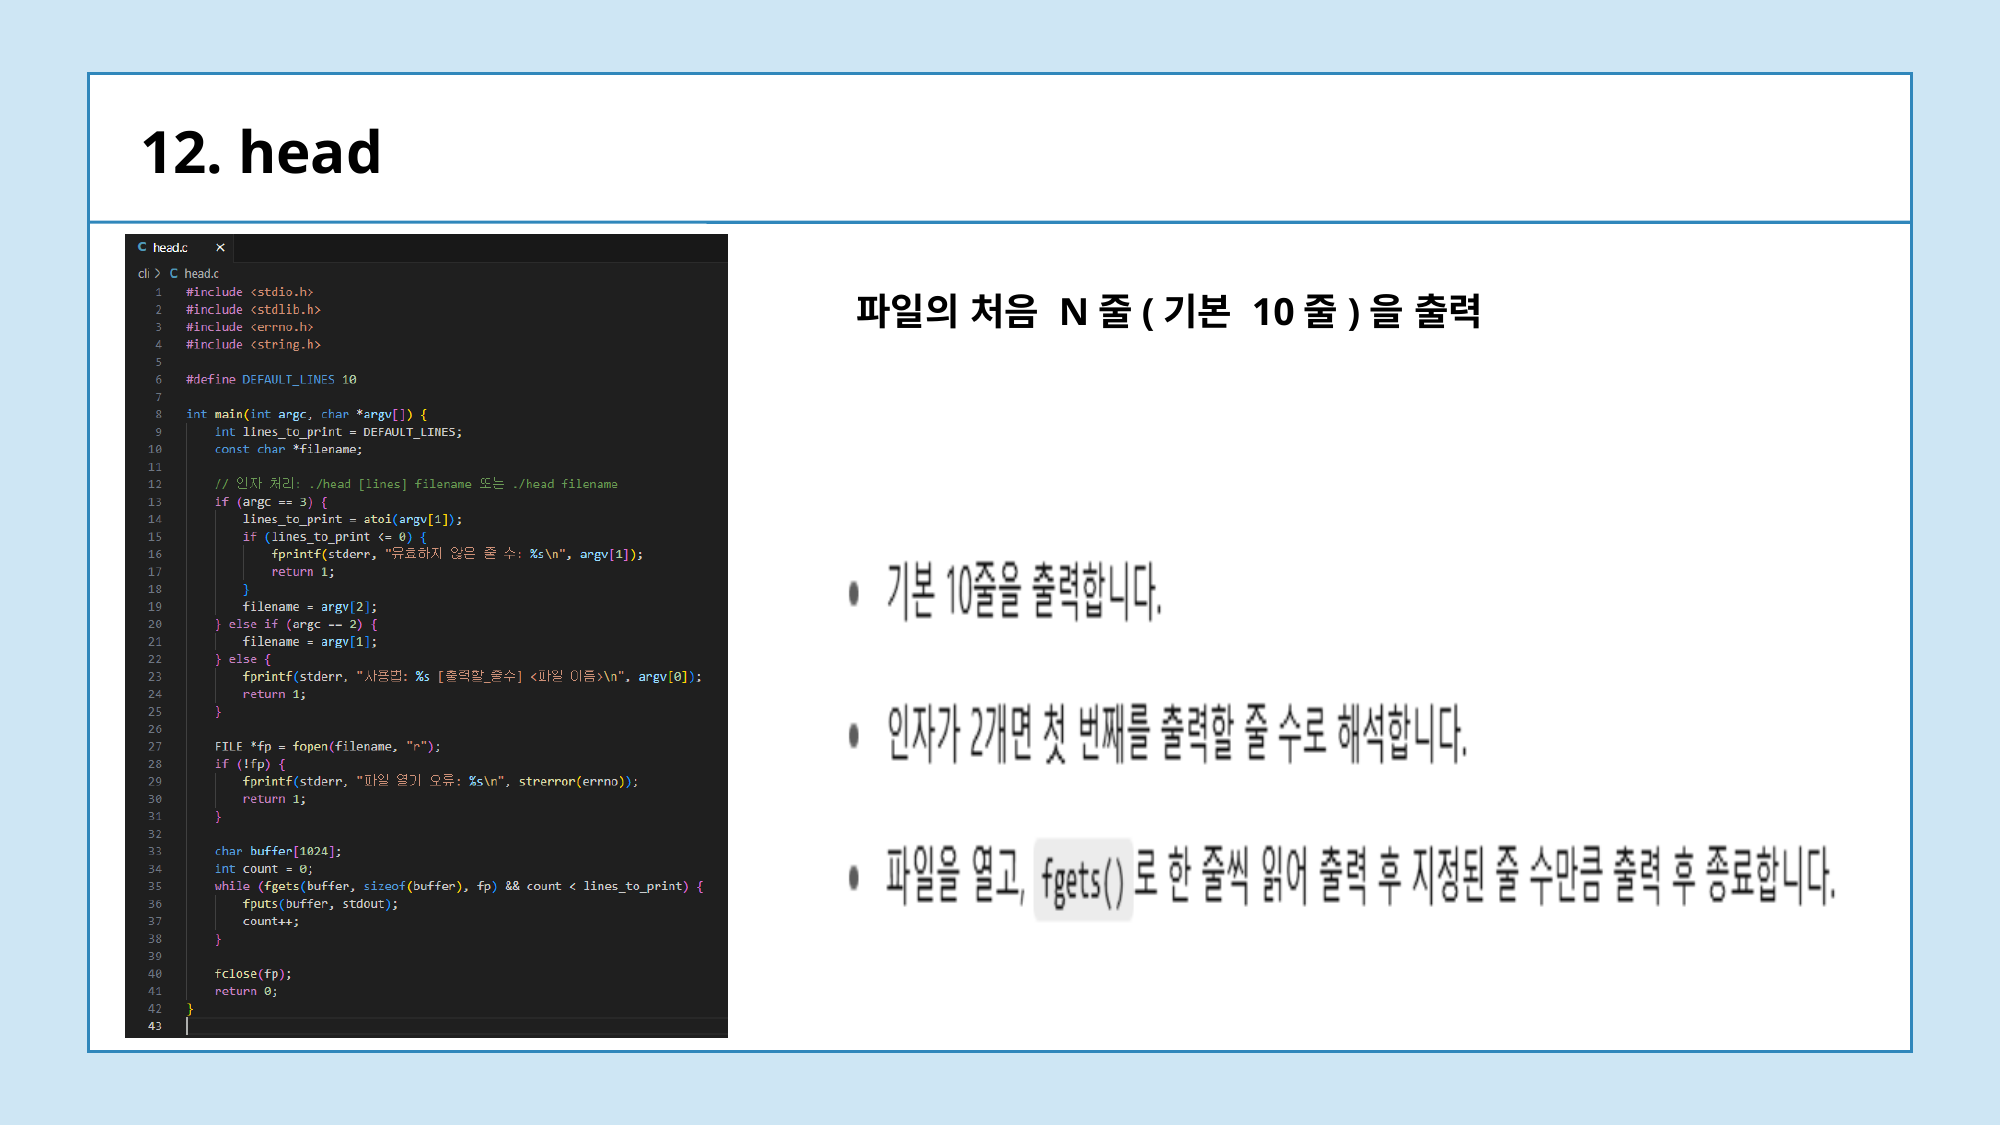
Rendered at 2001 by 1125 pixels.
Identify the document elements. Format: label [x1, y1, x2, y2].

picture [124, 233, 728, 1039]
picture [814, 519, 1876, 978]
text_box [88, 73, 1912, 1052]
